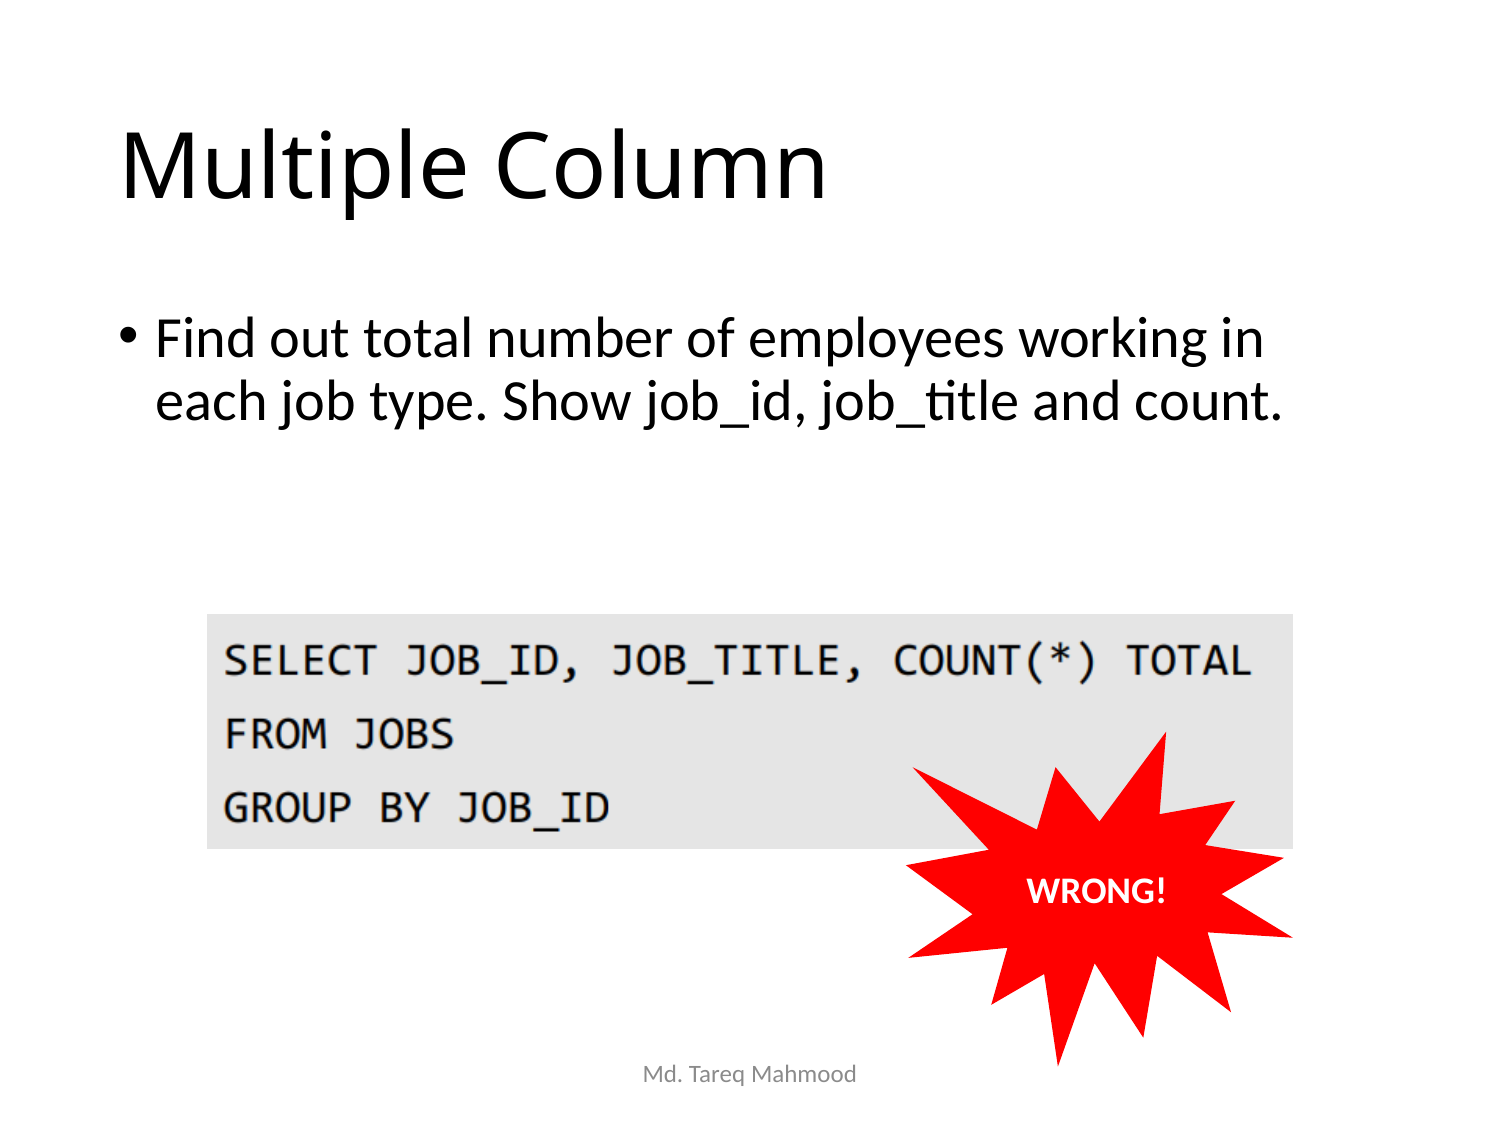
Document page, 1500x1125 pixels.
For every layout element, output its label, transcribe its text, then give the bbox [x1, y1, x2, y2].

list Find out total number of employees working in each job type. Show job_id, job_title and count. [103, 299, 1397, 1014]
footer Md. Tareq Mahmood [496, 1042, 1004, 1103]
title Multiple Column [103, 59, 1397, 278]
text_box WRONG! [903, 849, 1294, 1067]
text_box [207, 614, 1293, 849]
